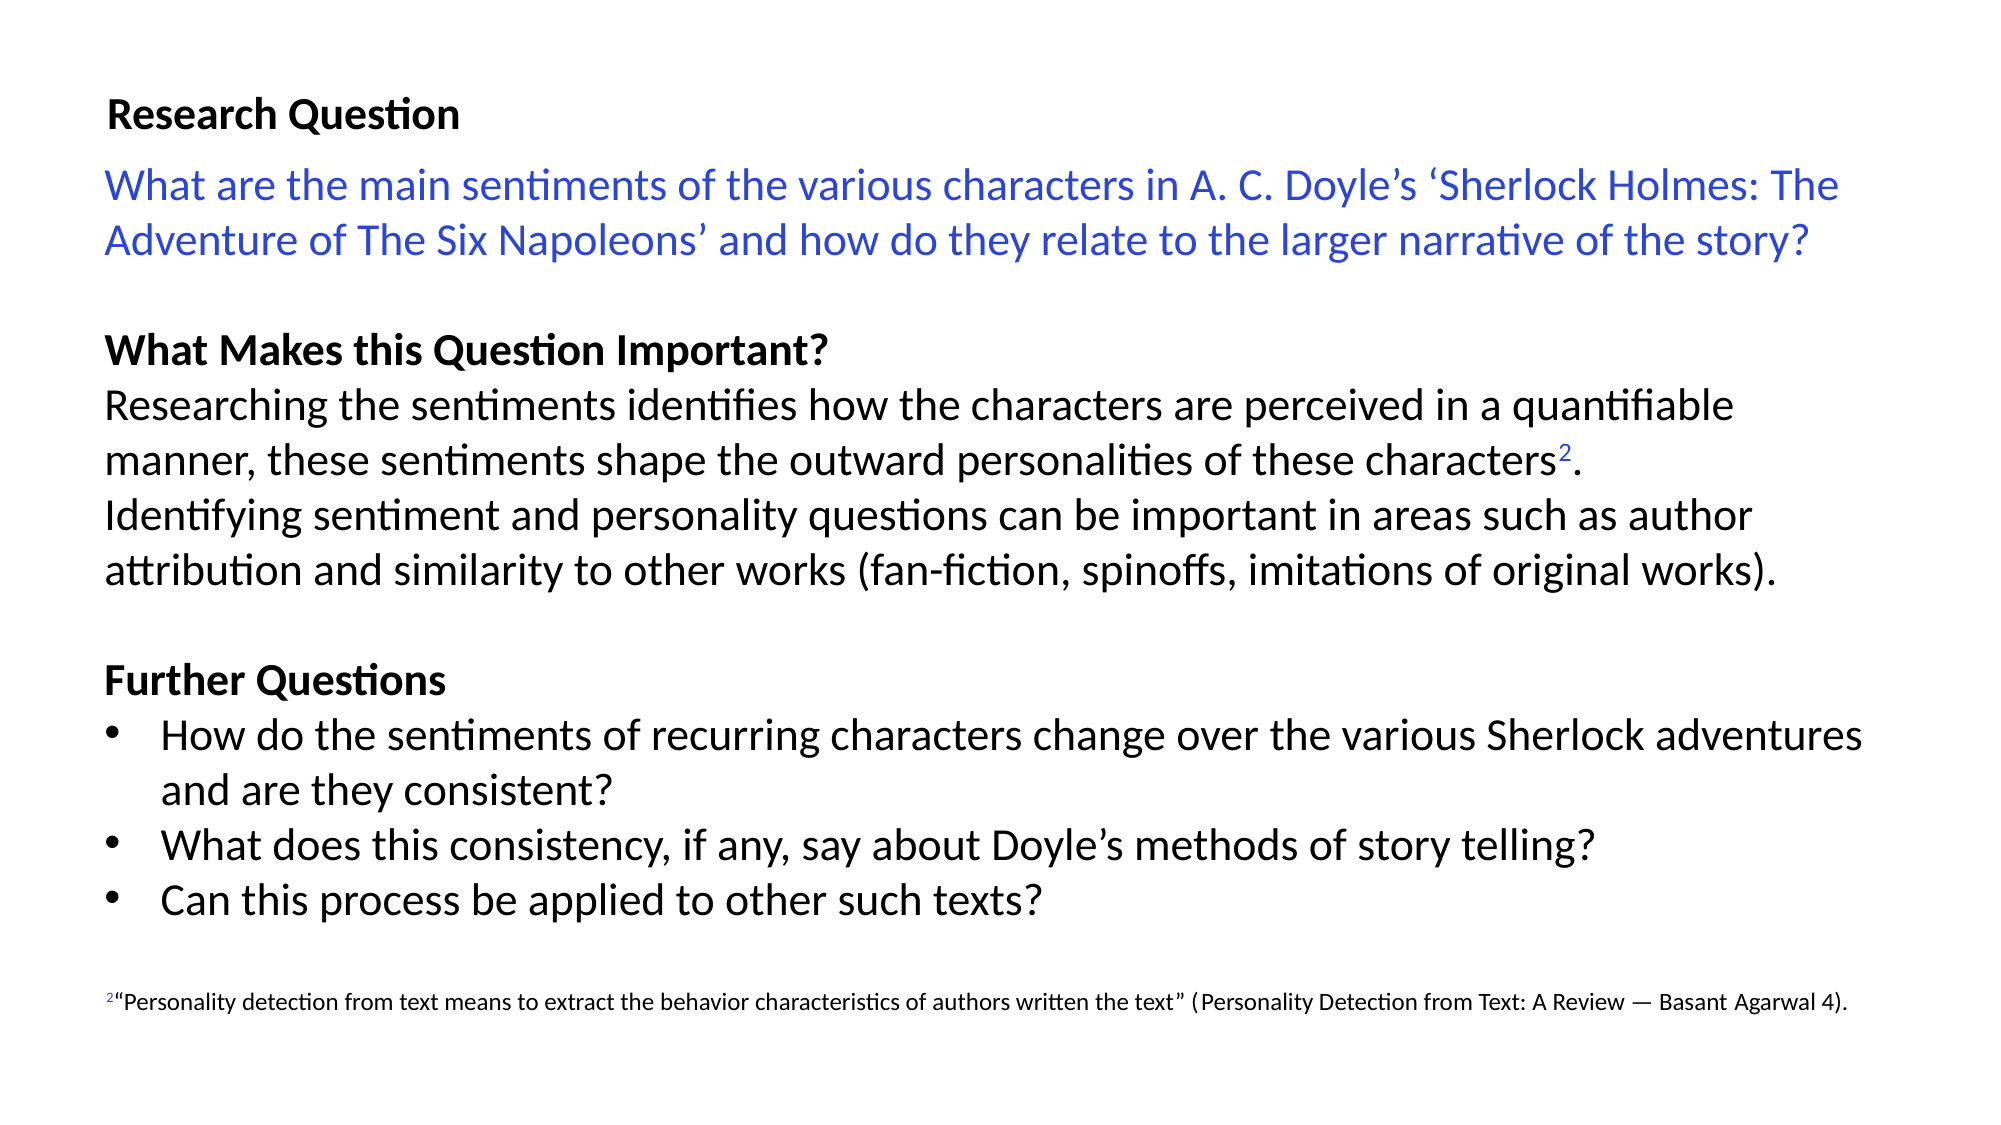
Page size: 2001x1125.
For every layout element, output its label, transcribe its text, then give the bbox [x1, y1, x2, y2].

text_box What are the main sentiments of the various characters in A. C. Doyle’s ‘Sherlock Holmes: The Adventure of The Six Napoleons’ and how do they relate to the larger narrative of the story? What Makes this Question Important? Researching the sentiments identifies how the characters are perceived in a quantifiable manner, these sentiments shape the outward personalities of these characters2. Identifying sentiment and personality questions can be important in areas such as author attribution and similarity to other works (fan-fiction, spinoffs, imitations of original works). Further Questions How do the sentiments of recurring characters change over the various Sherlock adventures and are they consistent? What does this consistency, if any, say about Doyle’s methods of story telling? Can this process be applied to other such texts? [89, 147, 1911, 932]
text_box 2“Personality detection from text means to extract the behavior characteristics of authors written the text” (Personality Detection from Text: A Review — Basant Agarwal 4). [91, 977, 1864, 1023]
text_box Research Question [92, 76, 476, 147]
